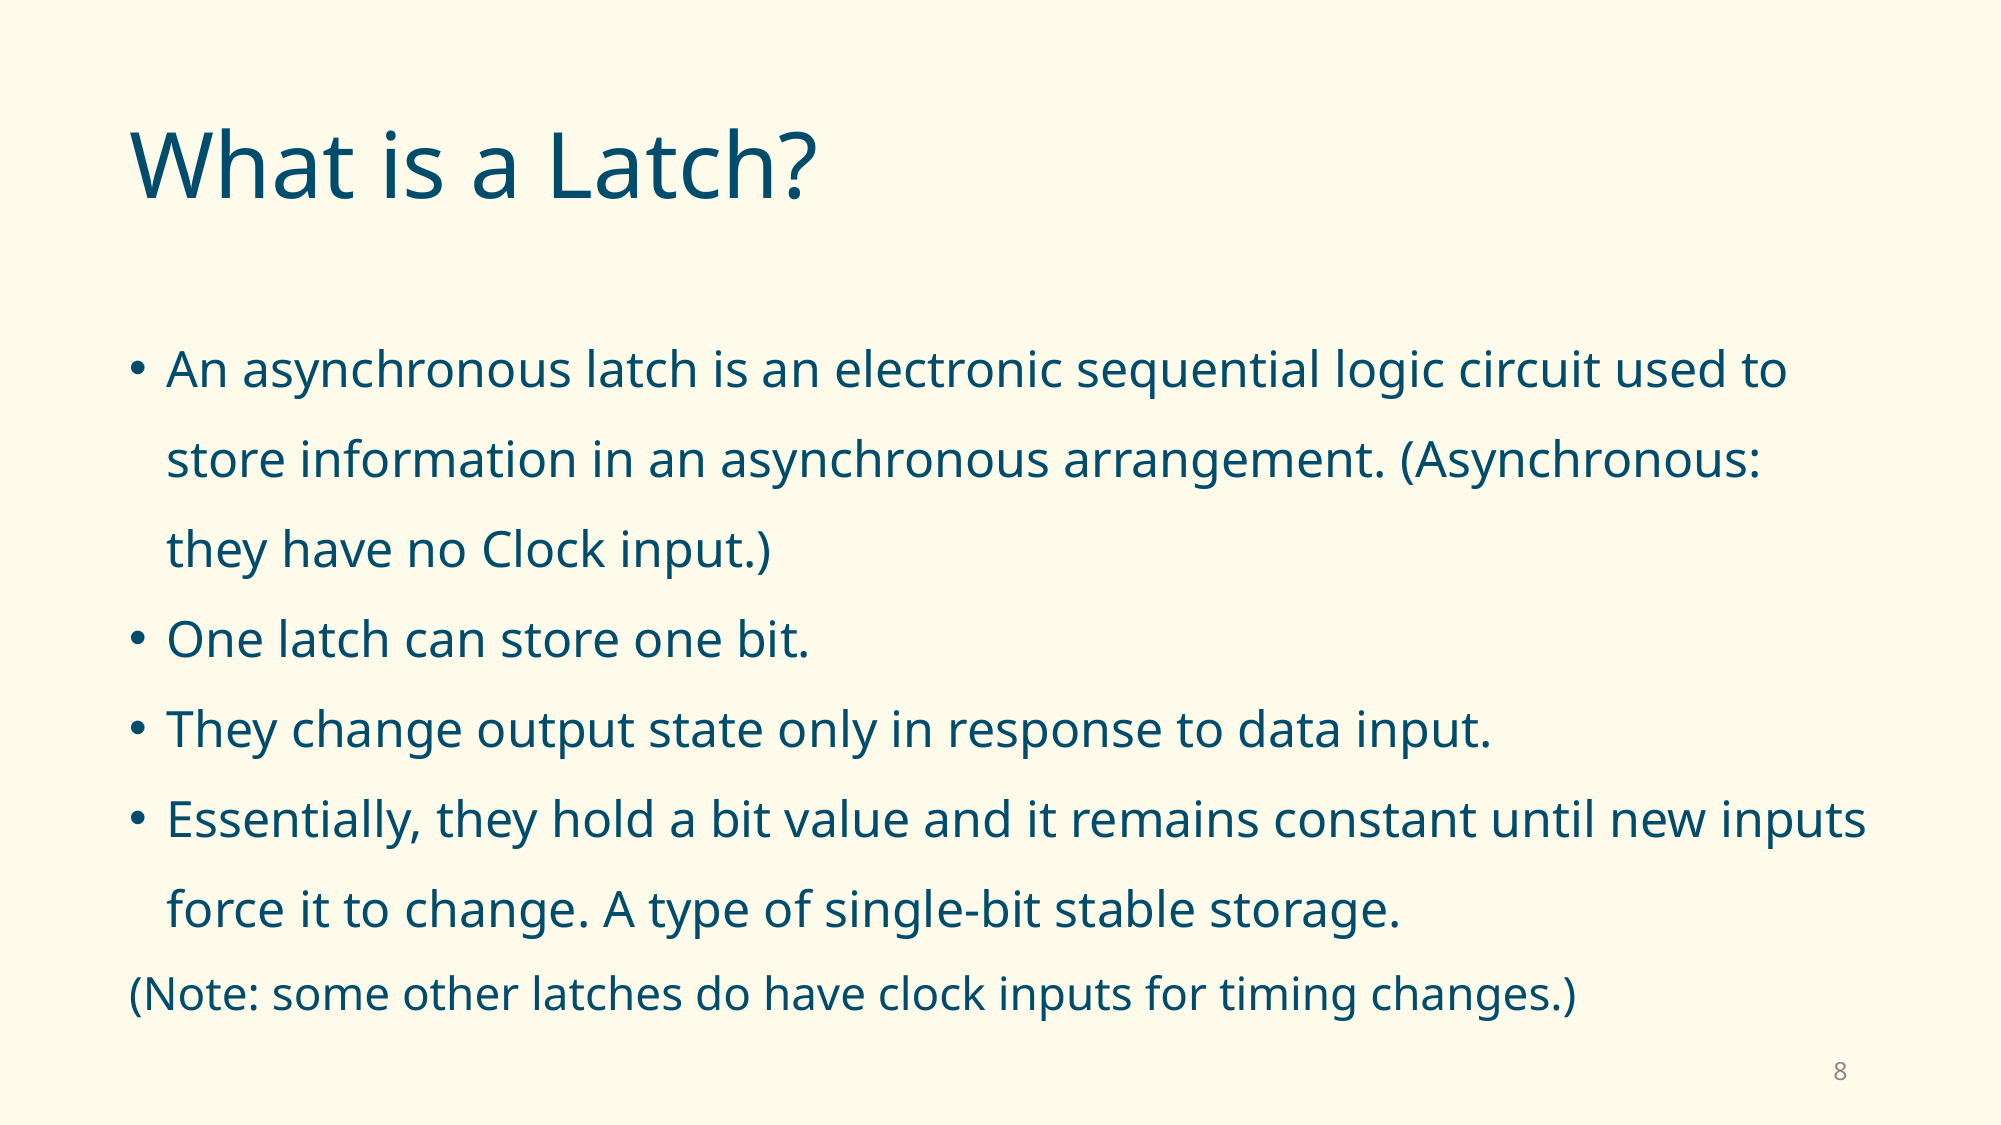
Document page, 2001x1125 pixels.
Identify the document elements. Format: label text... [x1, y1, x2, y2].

slide_number 8 [1412, 1042, 1863, 1103]
list An asynchronous latch is an electronic sequential logic circuit used to store information in an asynchronous arrangement. (Asynchronous: they have no Clock input.) One latch can store one bit. They change output state only in response to data input. Essentially, they hold a bit value and it remains constant until new inputs force it to change. A type of single-bit stable storage. (Note: some other latches do have clock inputs for timing changes.) [114, 299, 1886, 1014]
title What is a Latch? [114, 59, 1886, 278]
